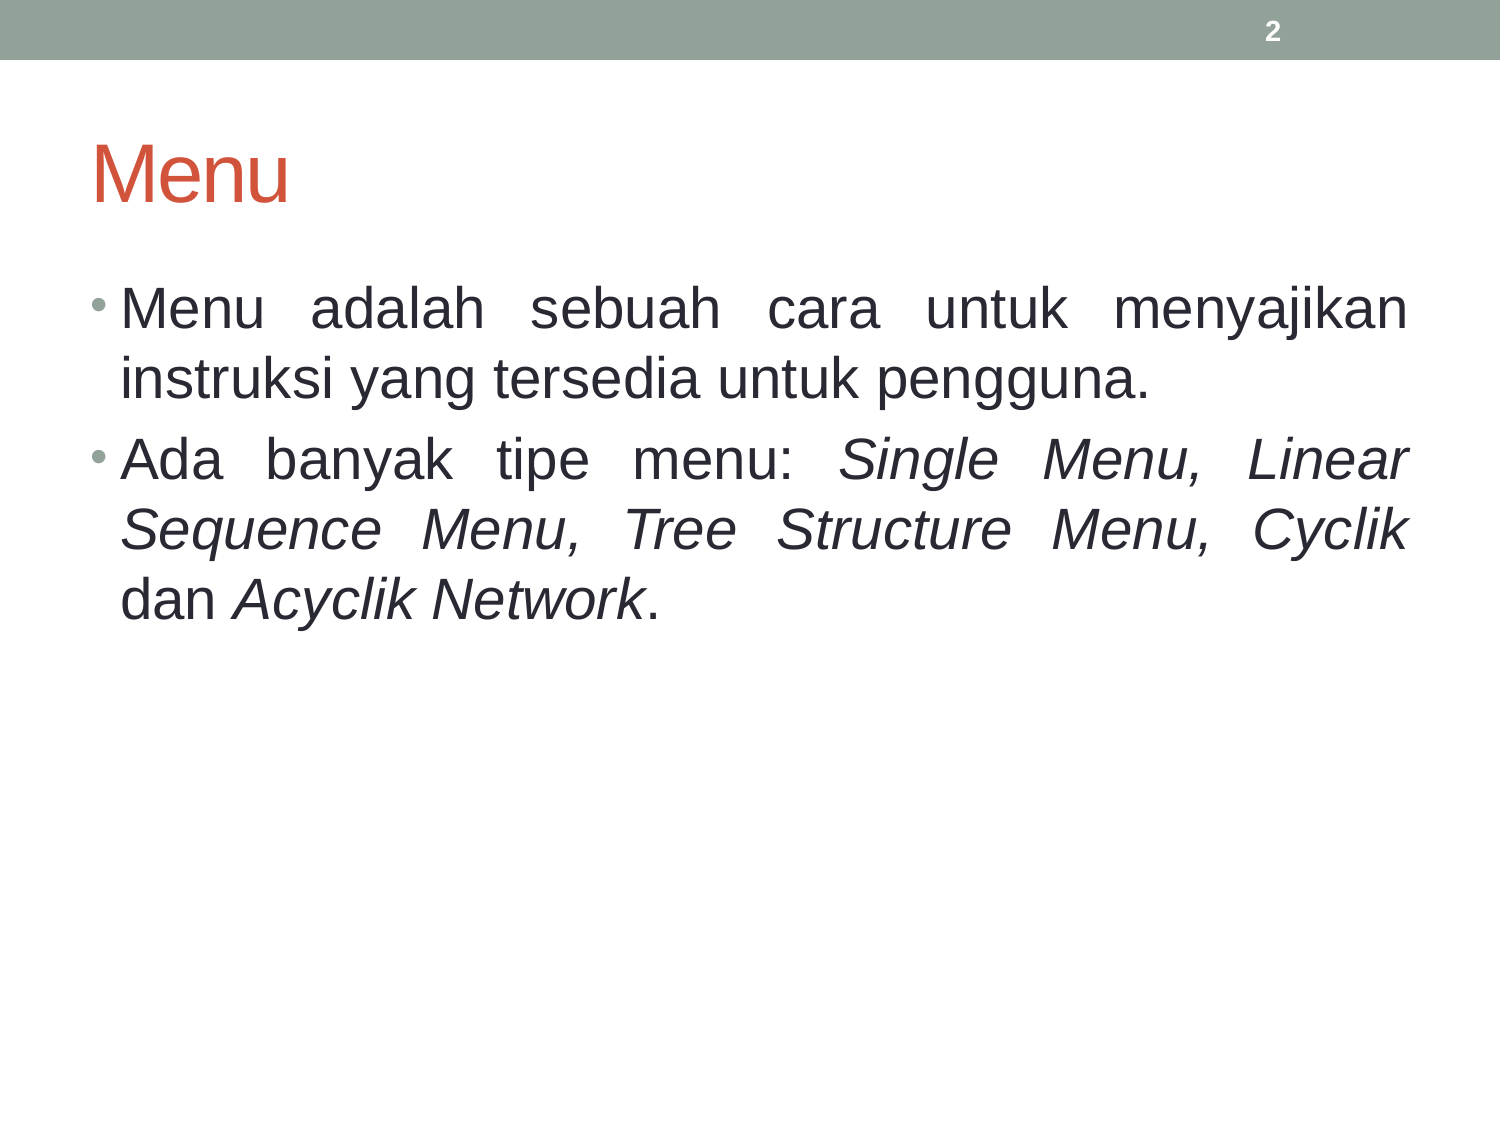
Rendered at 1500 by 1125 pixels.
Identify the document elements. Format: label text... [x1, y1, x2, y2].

title Menu [75, 87, 1425, 250]
slide_number 2 [1250, 3, 1425, 57]
list Menu adalah sebuah cara untuk menyajikan instruksi yang tersedia untuk pengguna. Ada banyak tipe menu: Single Menu, Linear Sequence Menu, Tree Structure Menu, Cyclik dan Acyclik Network. [75, 262, 1425, 1063]
